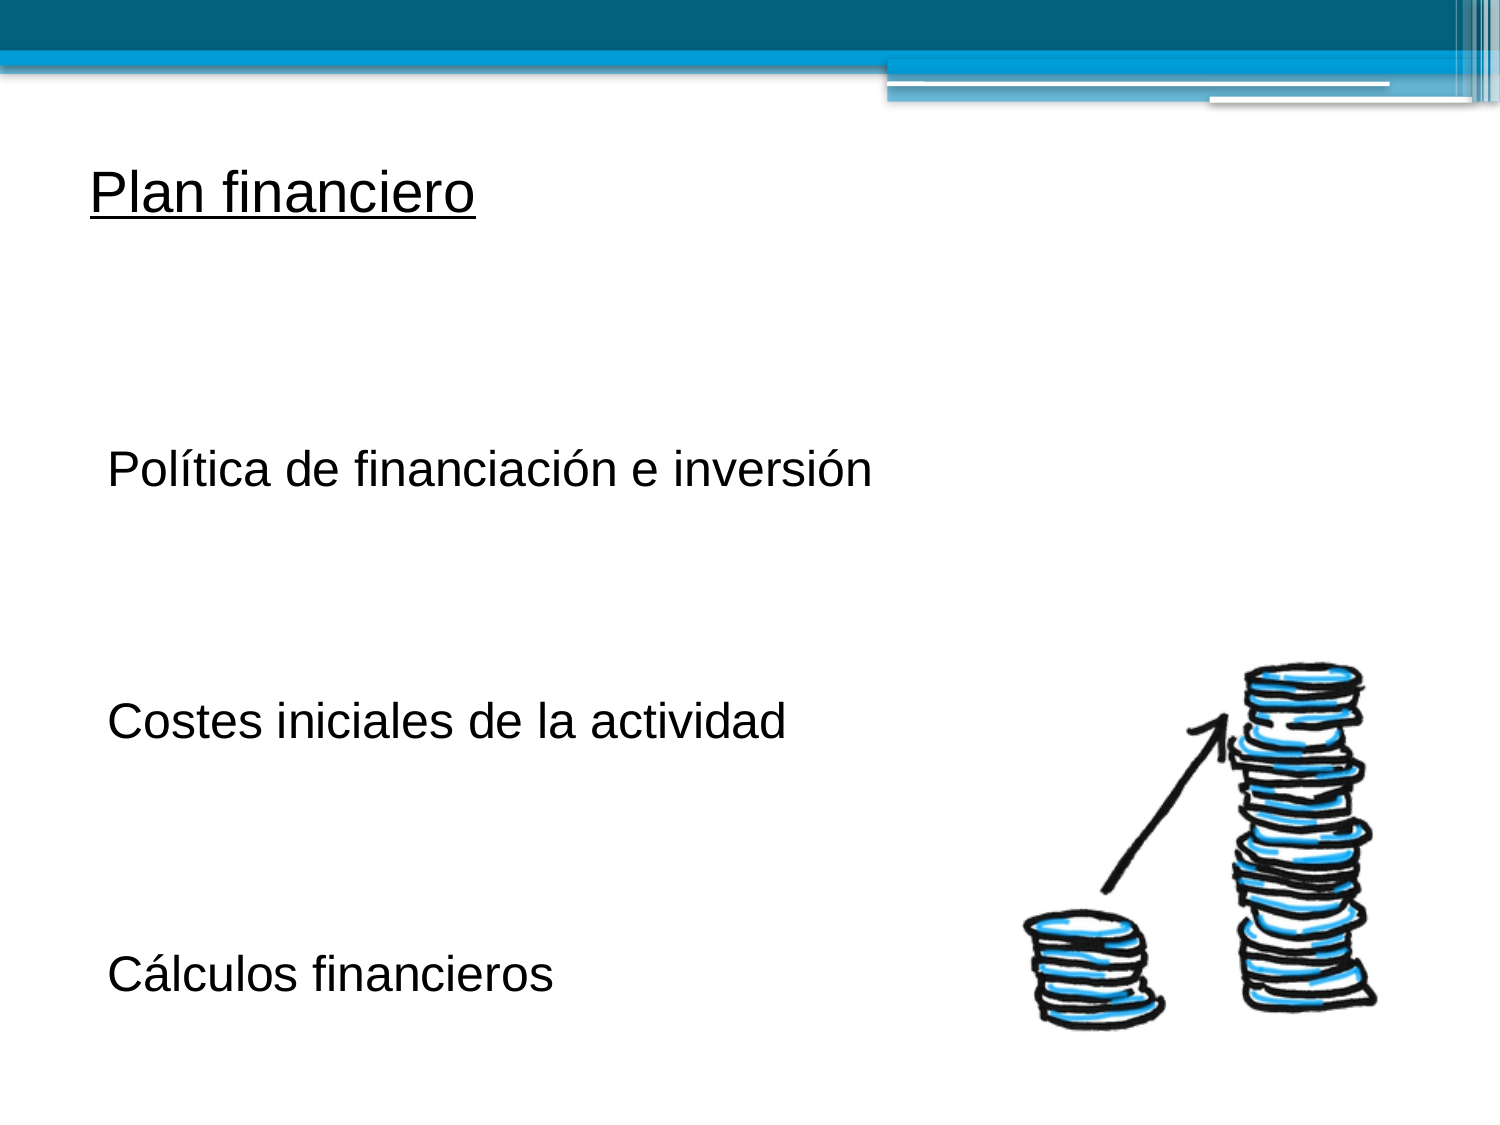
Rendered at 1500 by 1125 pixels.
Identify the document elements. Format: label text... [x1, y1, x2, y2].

list Política de financiación e inversión Costes iniciales de la actividad Cálculos financieros [75, 368, 1425, 1079]
title Plan financiero [75, 101, 1425, 277]
picture [985, 644, 1409, 1047]
